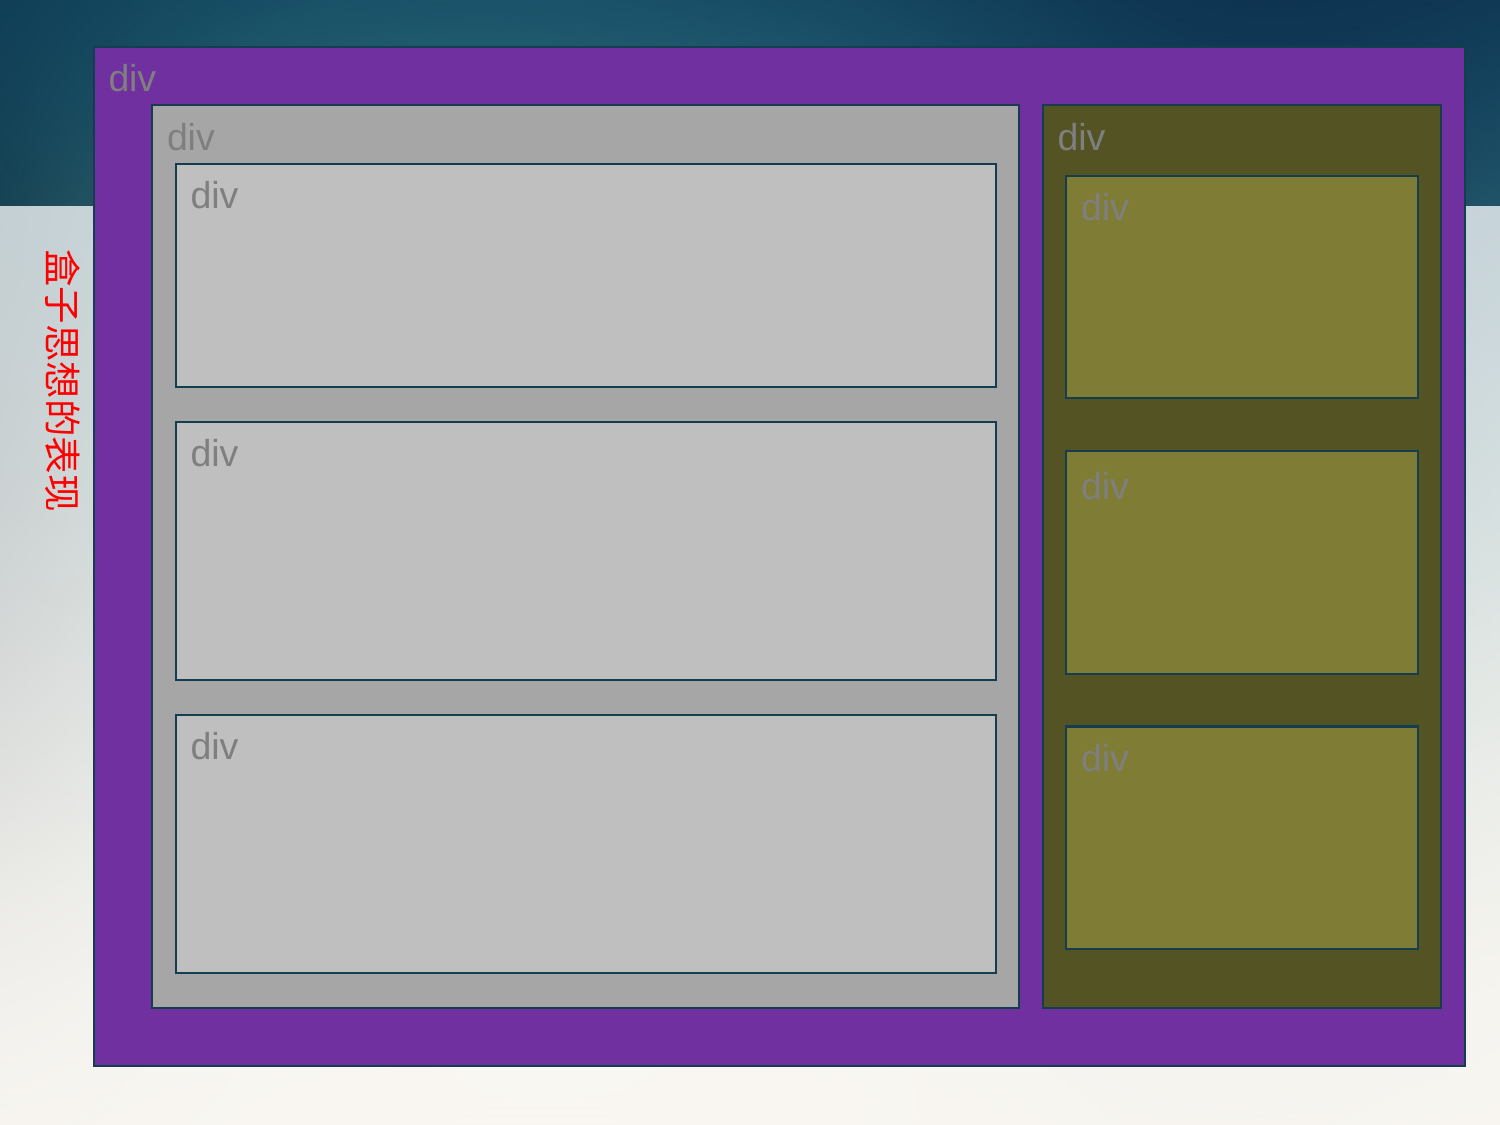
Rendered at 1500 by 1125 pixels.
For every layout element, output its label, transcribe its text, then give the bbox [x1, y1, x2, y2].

picture [0, 0, 1500, 206]
text_box 盒子思想的表现 [17, 234, 93, 539]
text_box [93, 46, 1465, 1067]
